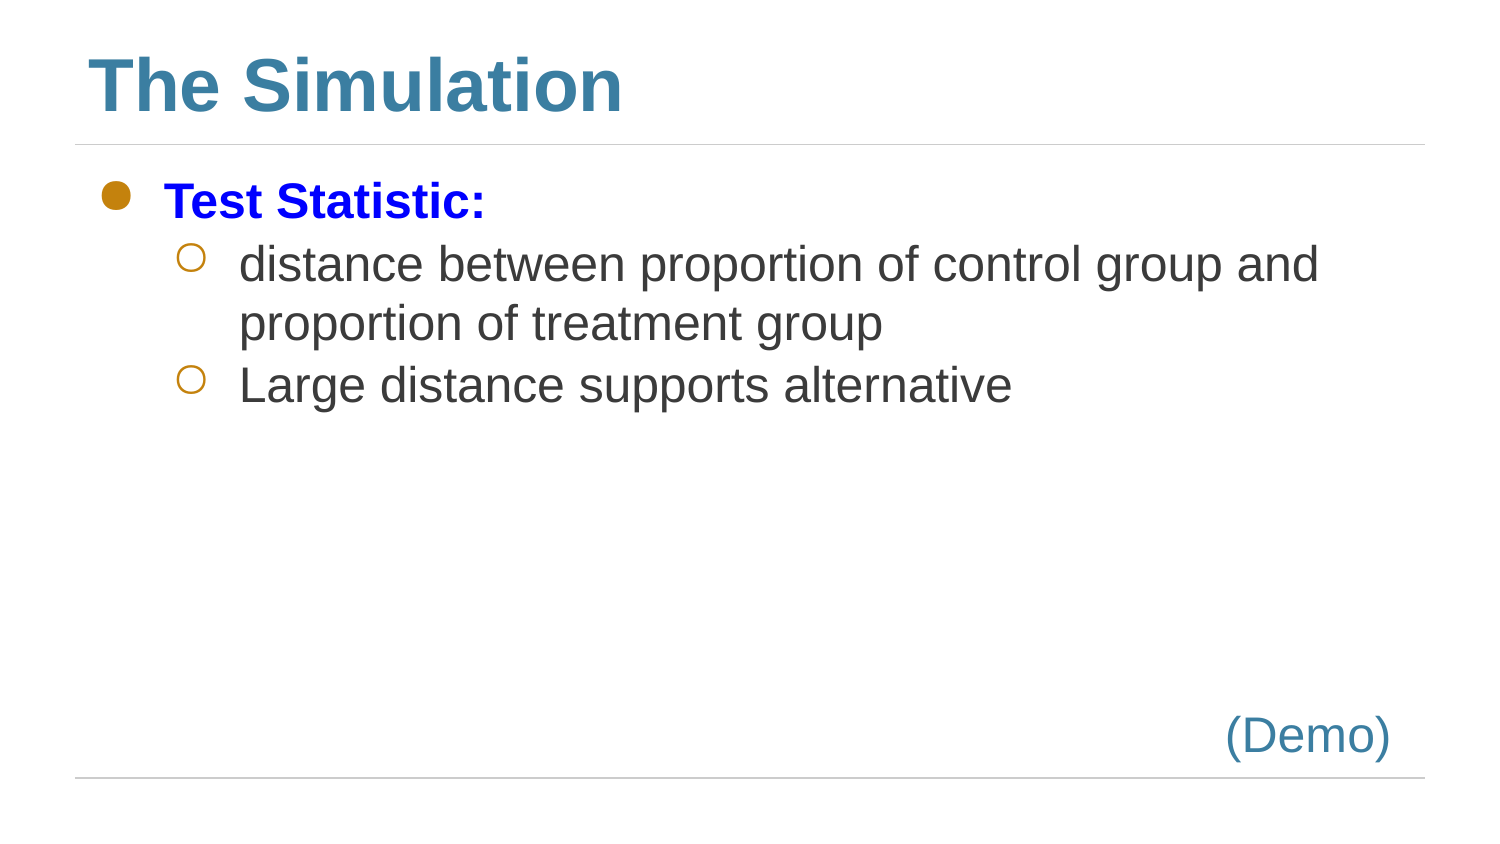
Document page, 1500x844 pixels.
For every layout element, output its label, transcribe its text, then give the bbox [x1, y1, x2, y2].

text_box (Demo) [1222, 700, 1394, 763]
title The Simulation [86, 34, 670, 178]
text_box Test Statistic: distance between proportion of control group and proportion of treatment group Large distance supports alternative [94, 166, 1346, 475]
